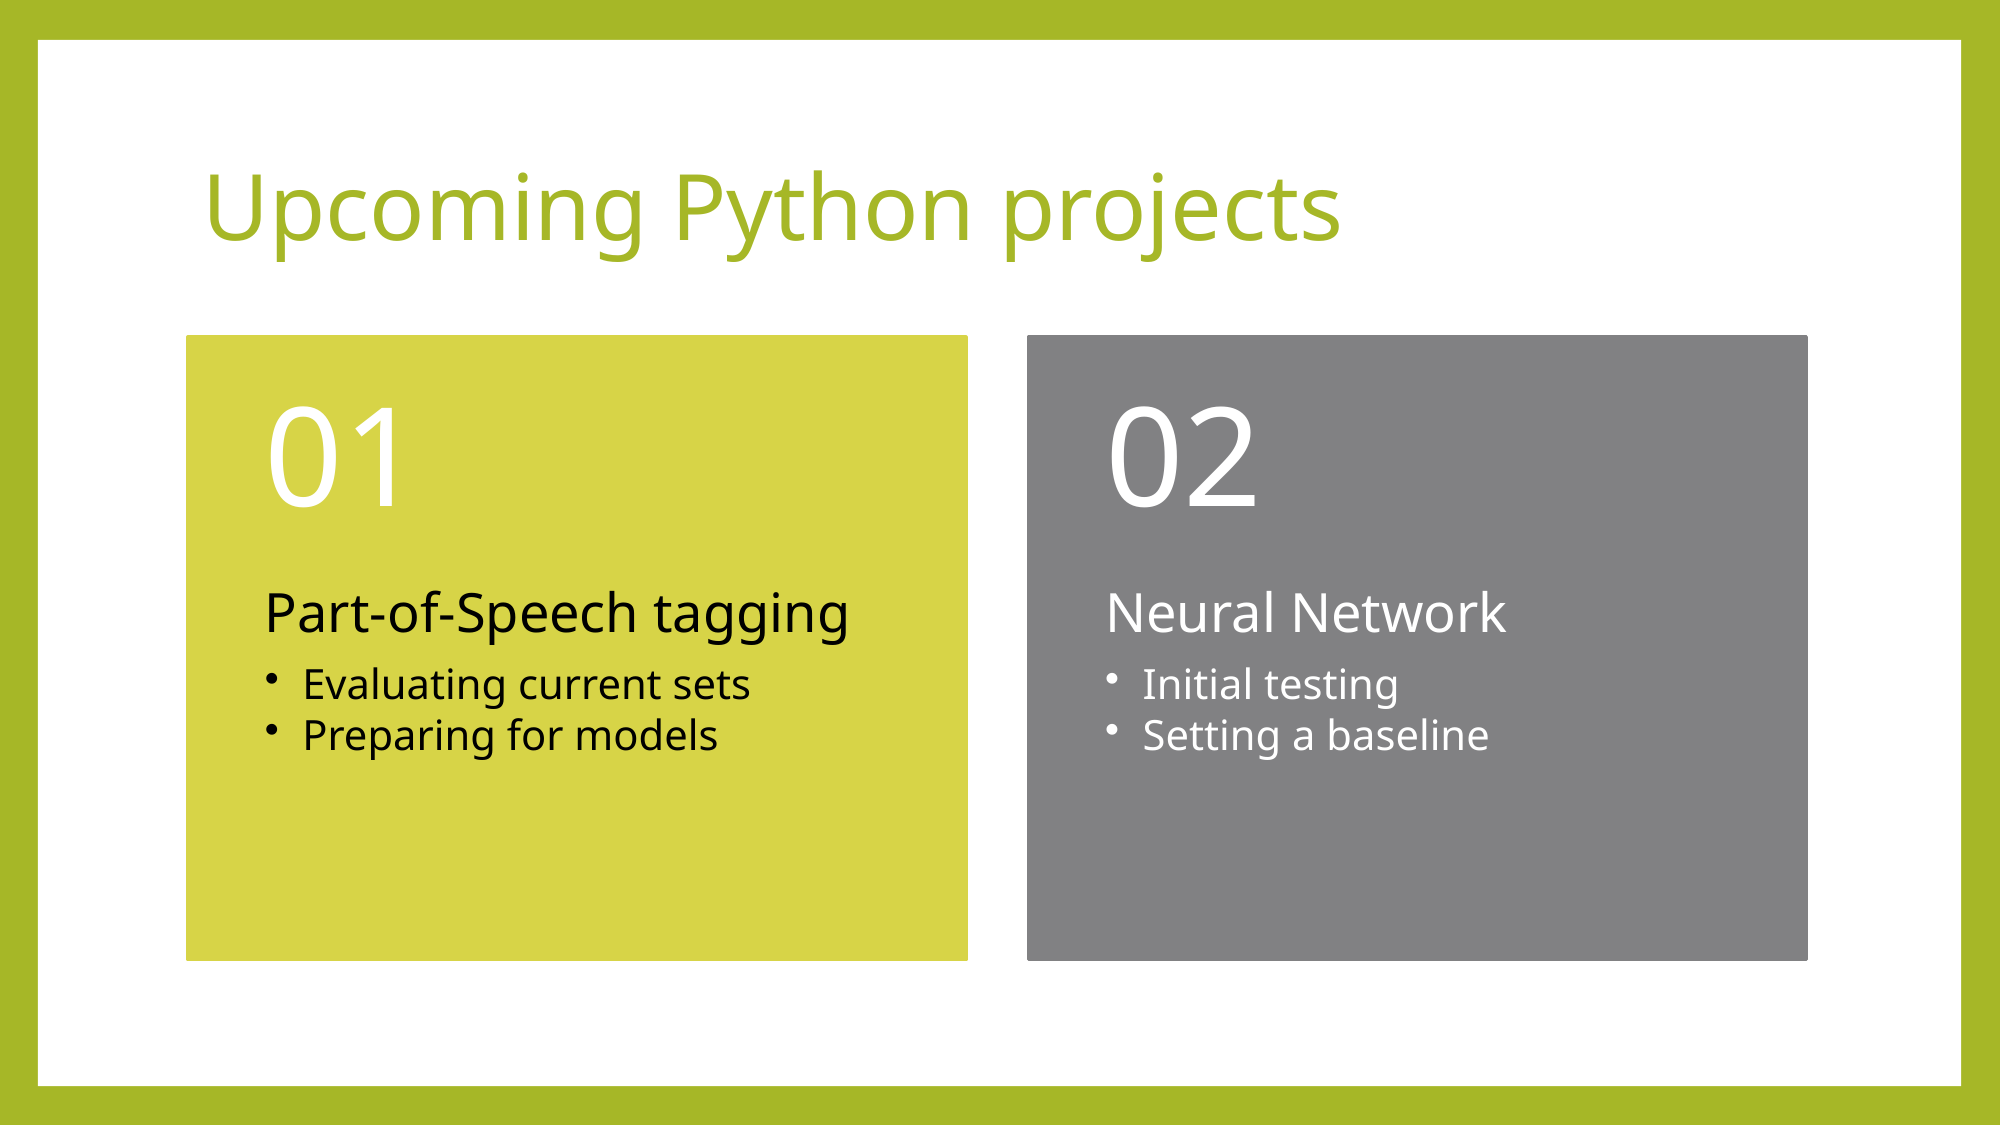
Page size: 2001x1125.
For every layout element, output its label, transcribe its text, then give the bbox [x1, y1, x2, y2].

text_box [187, 336, 1808, 961]
title Upcoming Python projects [187, 99, 1808, 323]
